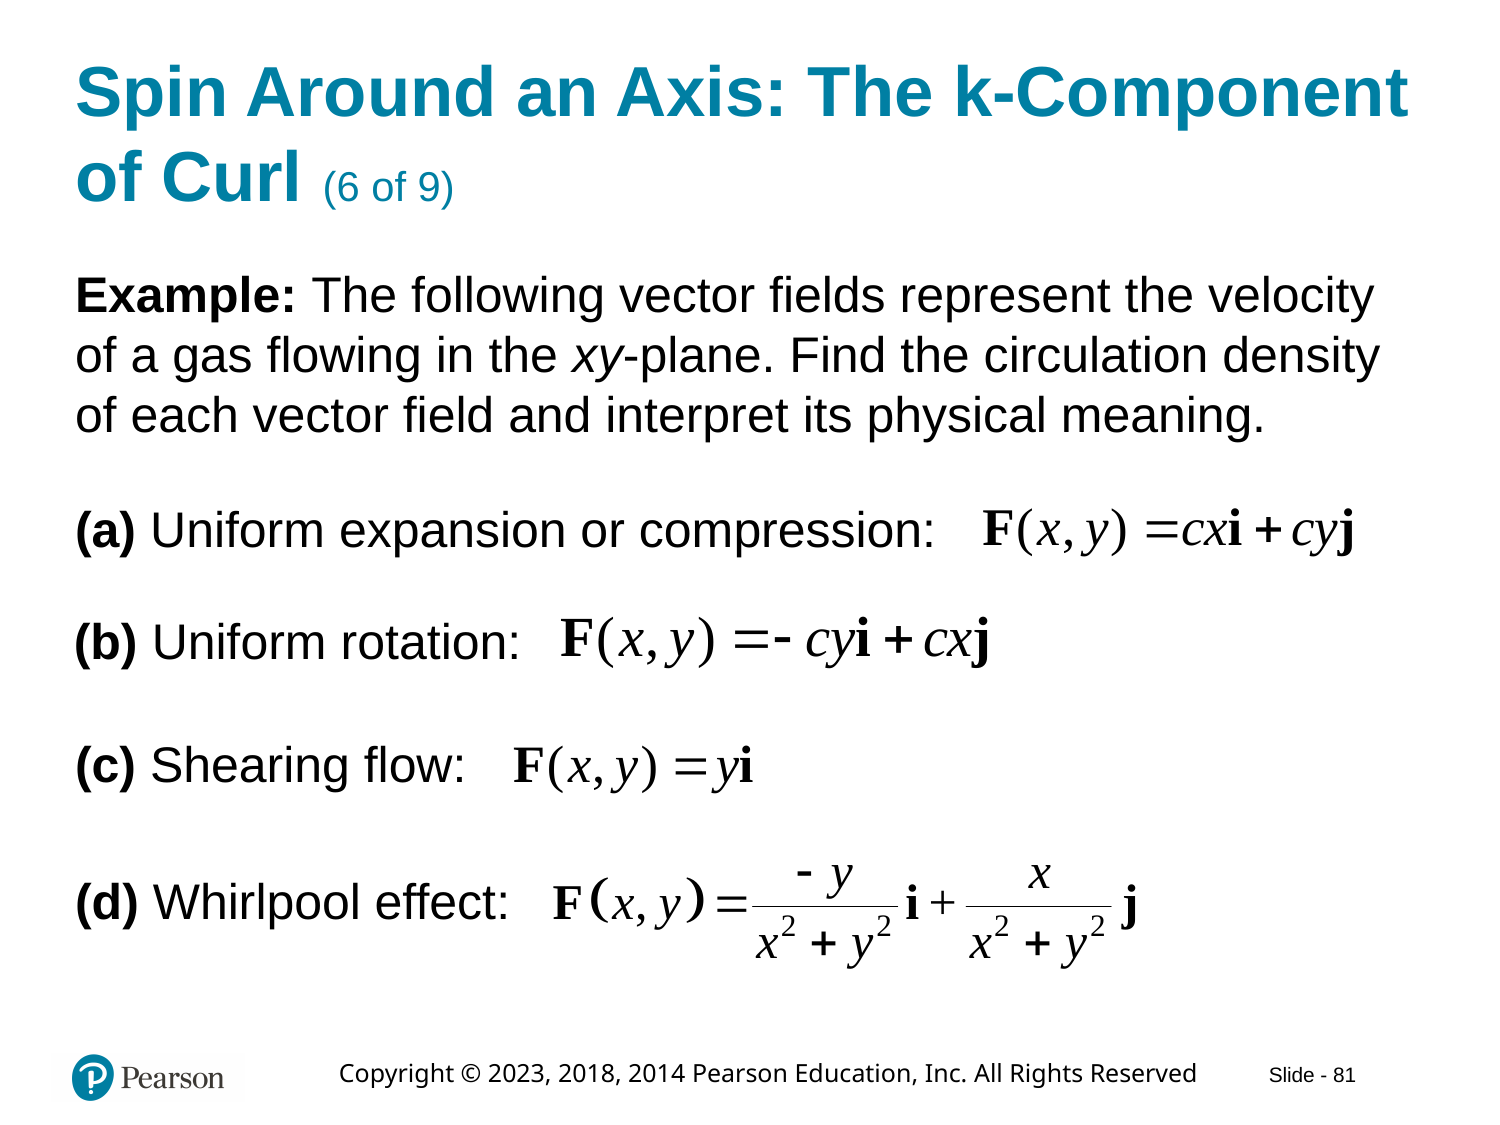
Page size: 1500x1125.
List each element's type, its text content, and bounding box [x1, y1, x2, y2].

list Example: The following vector fields represent the velocity of a gas flowing in the x y-plane. Find the circulation density of each vector field and interpret its physical meaning. [75, 262, 1425, 458]
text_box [510, 741, 759, 800]
title Spin Around an Axis: The k-Component of Curl (6 of 9) [75, 35, 1463, 216]
picture [51, 1053, 245, 1102]
list (c) Shearing flow: [75, 732, 500, 810]
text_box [979, 503, 1358, 563]
list (b) Uniform rotation: [73, 609, 550, 682]
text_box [549, 844, 1140, 976]
list (d) Whirlpool effect: [75, 869, 541, 938]
list (a) Uniform expansion or compression: [75, 497, 963, 566]
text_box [557, 612, 993, 676]
